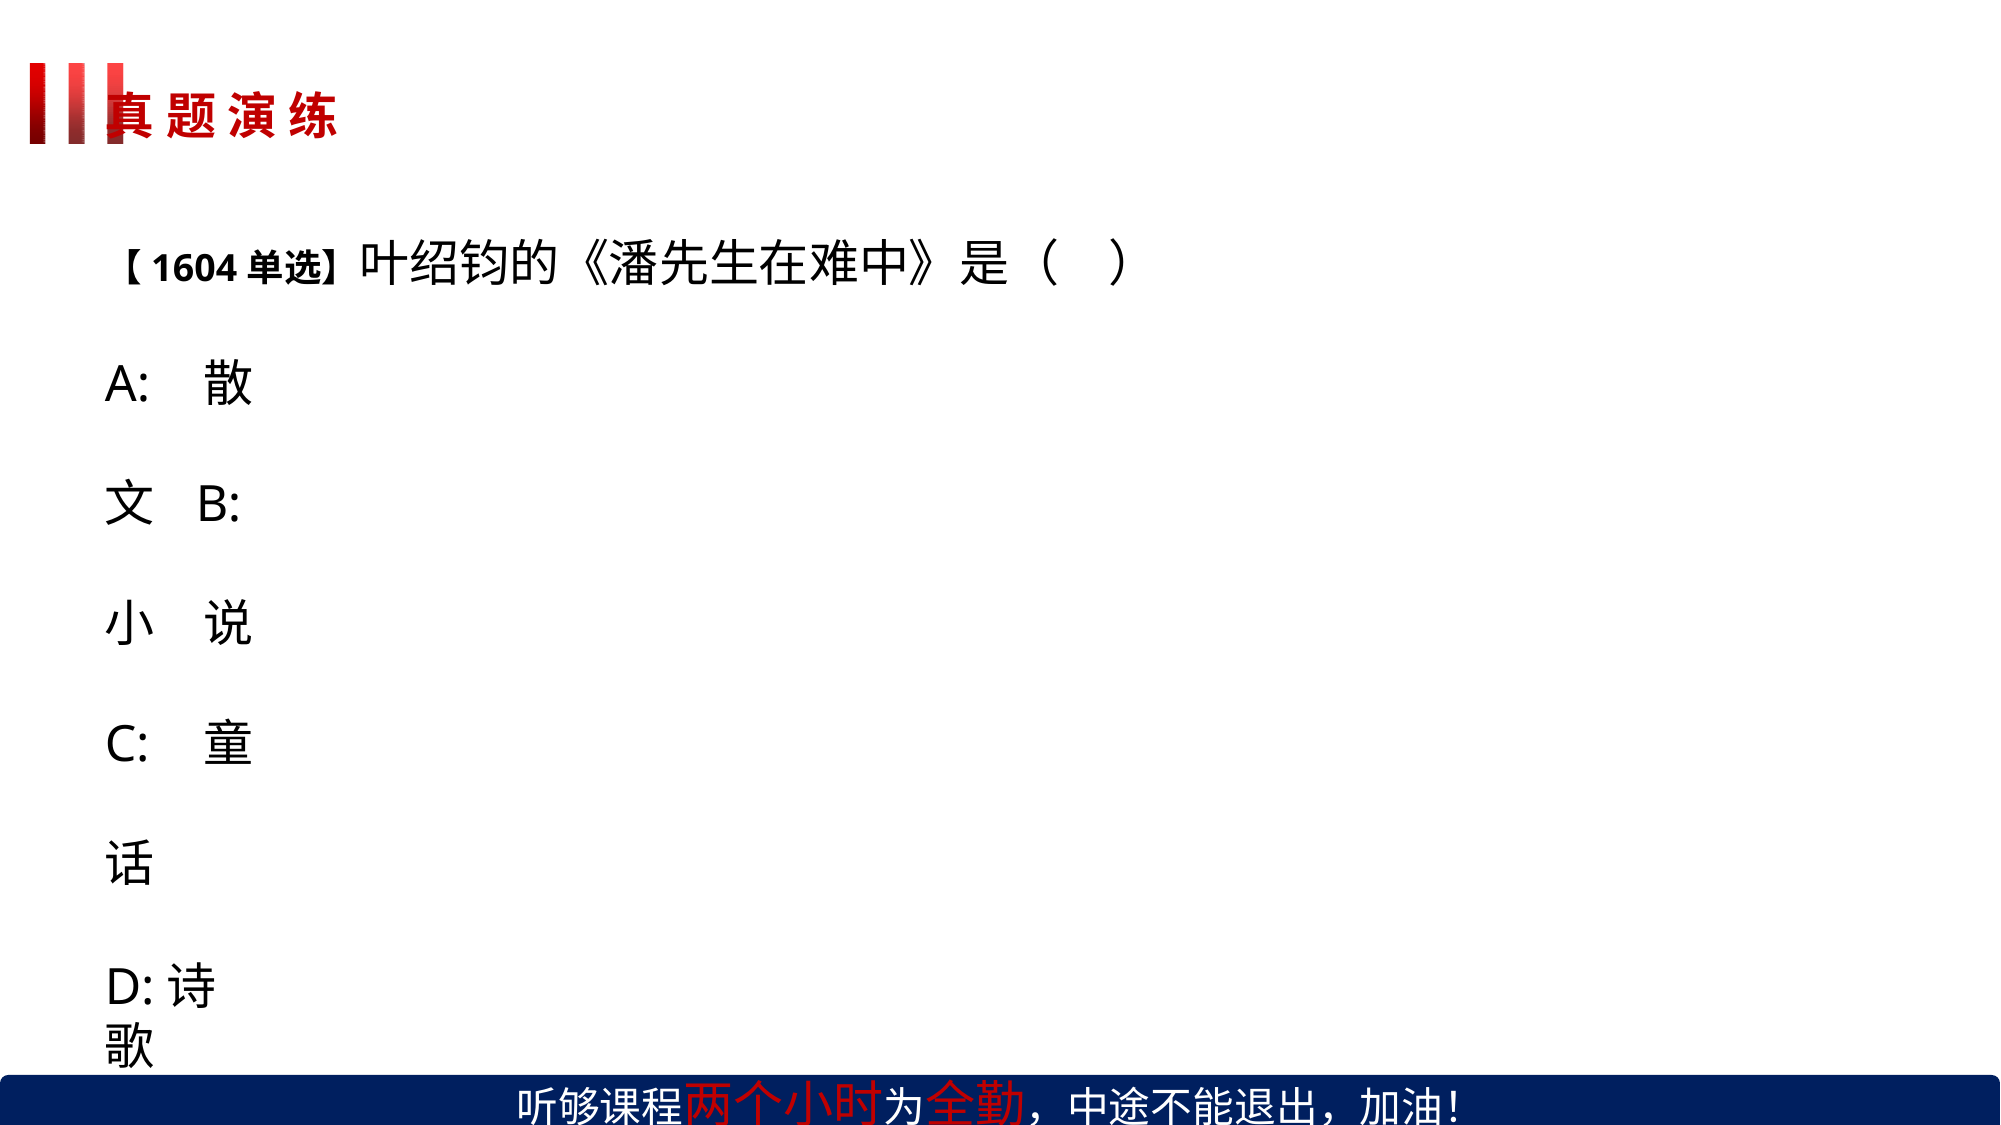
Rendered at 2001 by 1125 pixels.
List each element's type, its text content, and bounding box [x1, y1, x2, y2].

text_box [29, 63, 46, 144]
text_box [0, 1074, 2000, 1125]
text_box 【1604单选】叶绍钧的《潘先生在难中》是（ ） A:散文 B:小说 C:童话 D:诗歌 [102, 229, 1160, 1075]
text_box [68, 63, 85, 144]
title 真 题 演 练 [102, 82, 347, 229]
footer 听够课程两个小时为全勤，中途不能退出，加油！ [514, 1077, 1487, 1125]
text_box [107, 63, 124, 82]
